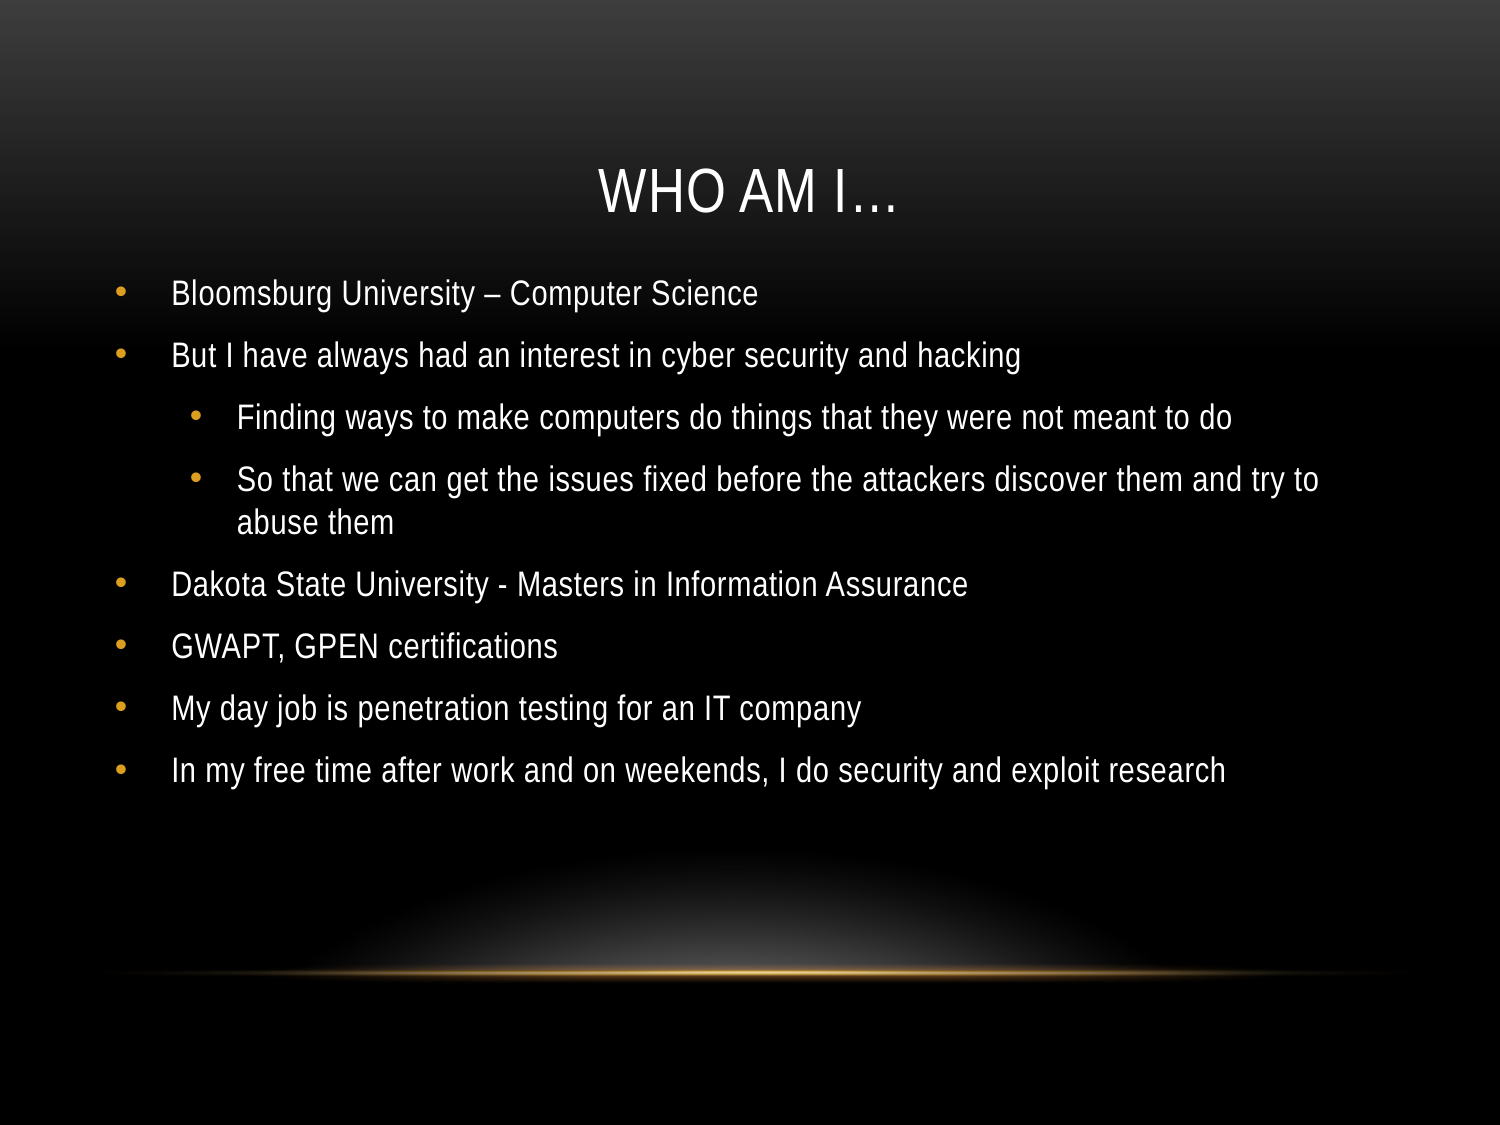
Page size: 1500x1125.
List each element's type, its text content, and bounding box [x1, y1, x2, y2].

picture [0, 0, 1500, 1125]
title Who Am I… [99, 45, 1400, 233]
list Bloomsburg University – Computer Science But I have always had an interest in cyber security and hacking Finding ways to make computers do things that they were not meant to do So that we can get the issues fixed before the attackers discover them and try to abuse them Dakota State University - Masters in Information Assurance GWAPT, GPEN certifications My day job is penetration testing for an IT company In my free time after work and on weekends, I do security and exploit research [99, 262, 1400, 938]
